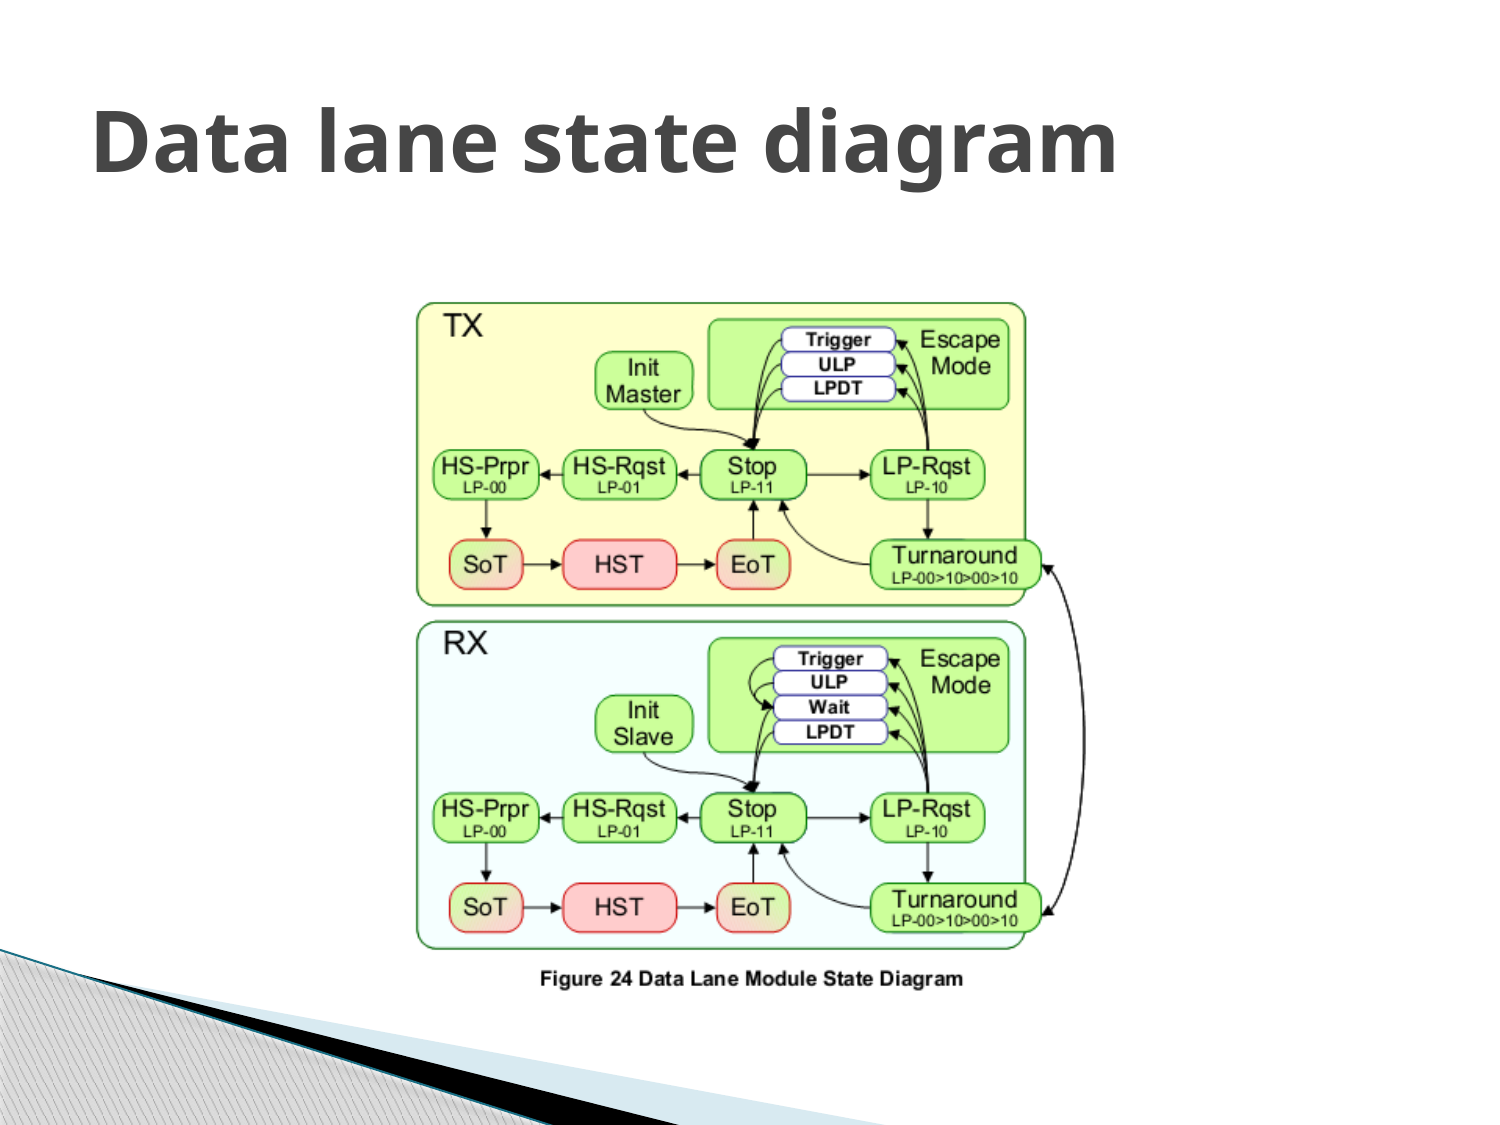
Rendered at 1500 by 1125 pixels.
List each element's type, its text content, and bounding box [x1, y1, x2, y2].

picture [371, 290, 1123, 1023]
title Data lane state diagram [75, 45, 1425, 233]
